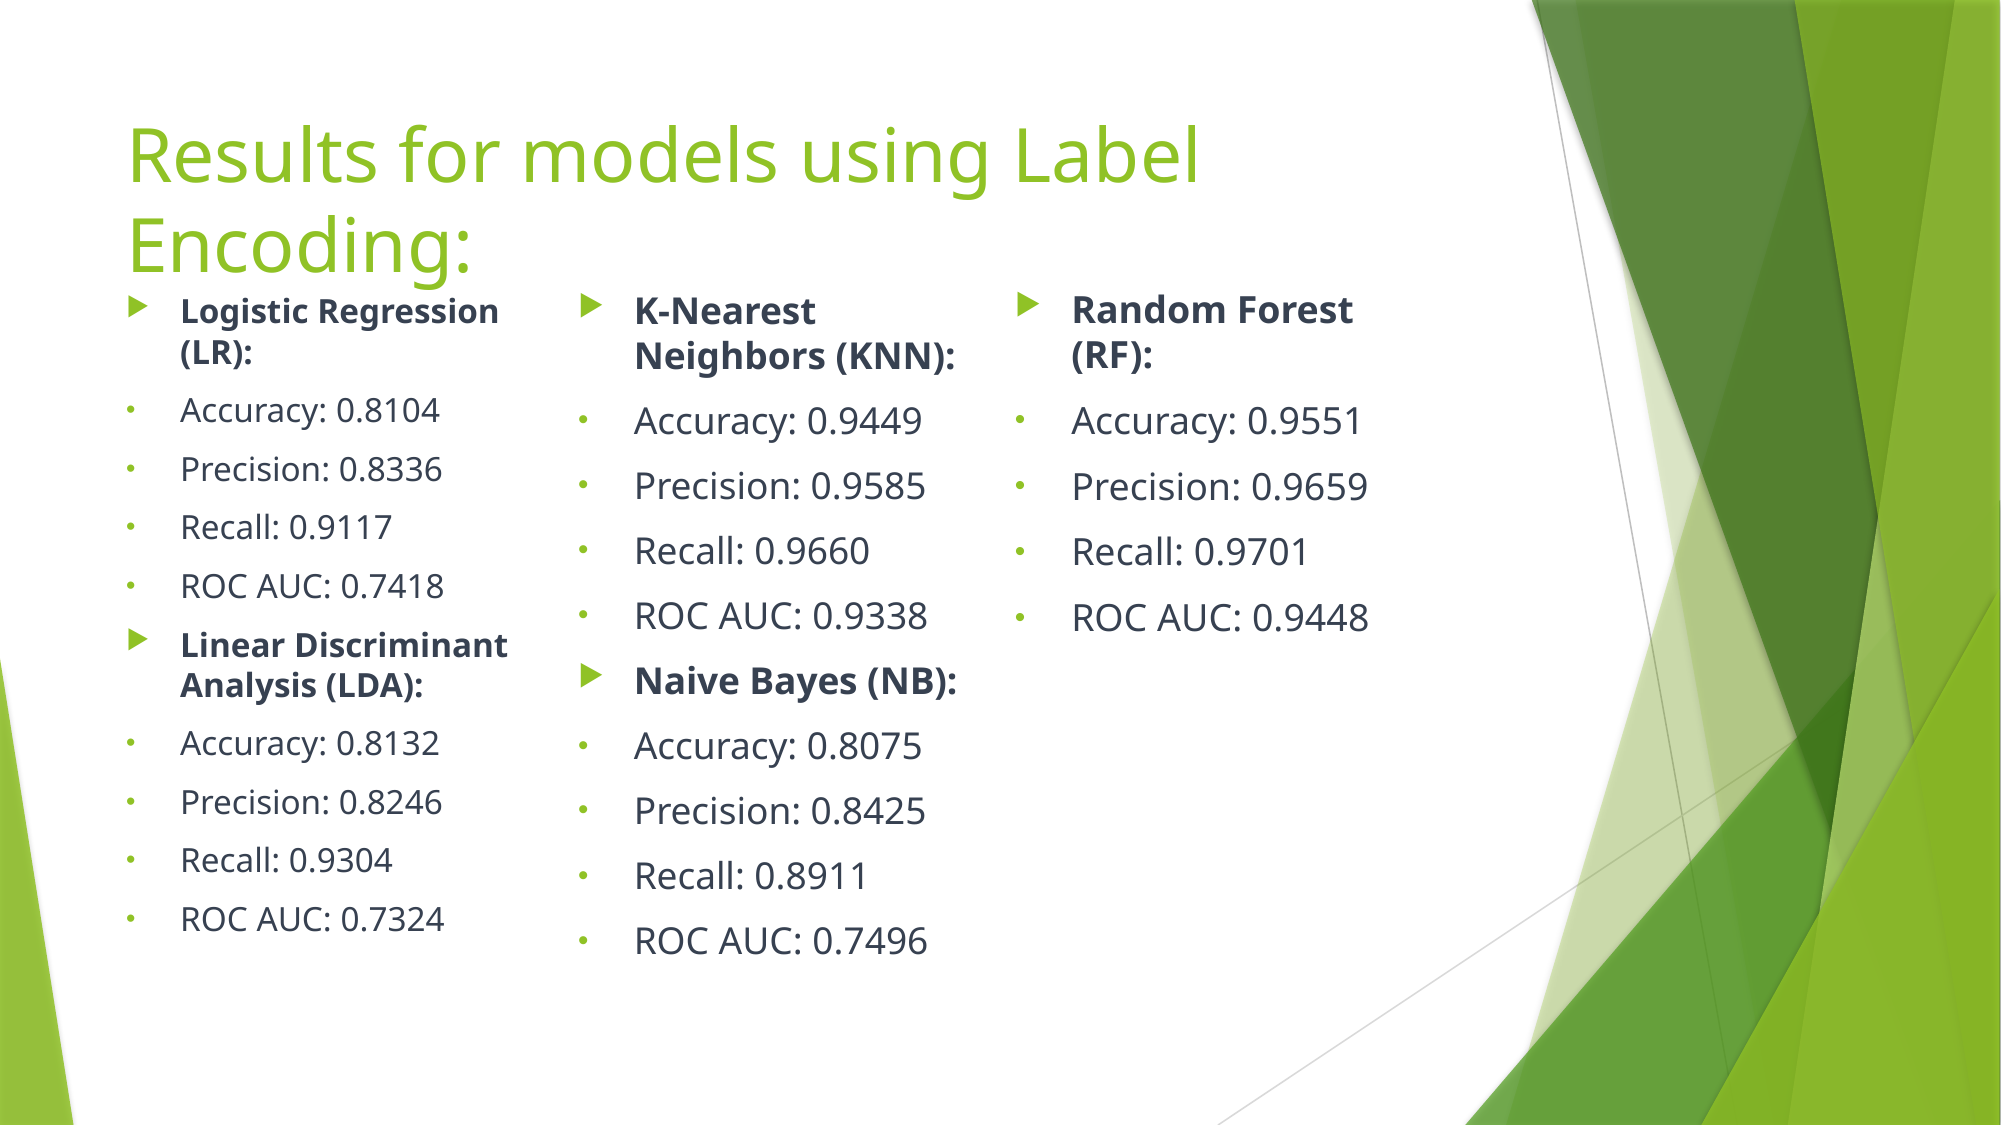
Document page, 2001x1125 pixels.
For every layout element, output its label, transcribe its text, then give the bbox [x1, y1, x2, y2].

text_box Random Forest (RF): Accuracy: 0.9551 Precision: 0.9659 Recall: 0.9701 ROC AUC: 0.9448 [999, 278, 1414, 987]
text_box K-Nearest Neighbors (KNN): Accuracy: 0.9449 Precision: 0.9585 Recall: 0.9660 ROC AUC: 0.9338 Naive Bayes (NB): Accuracy: 0.8075 Precision: 0.8425 Recall: 0.8911 ROC AUC: 0.7496 [563, 280, 978, 988]
list Logistic Regression (LR): Accuracy: 0.8104 Precision: 0.8336 Recall: 0.9117 ROC AUC: 0.7418 Linear Discriminant Analysis (LDA): Accuracy: 0.8132 Precision: 0.8246 Recall: 0.9304 ROC AUC: 0.7324 [111, 283, 525, 992]
title Results for models using Label Encoding: [111, 99, 1522, 317]
